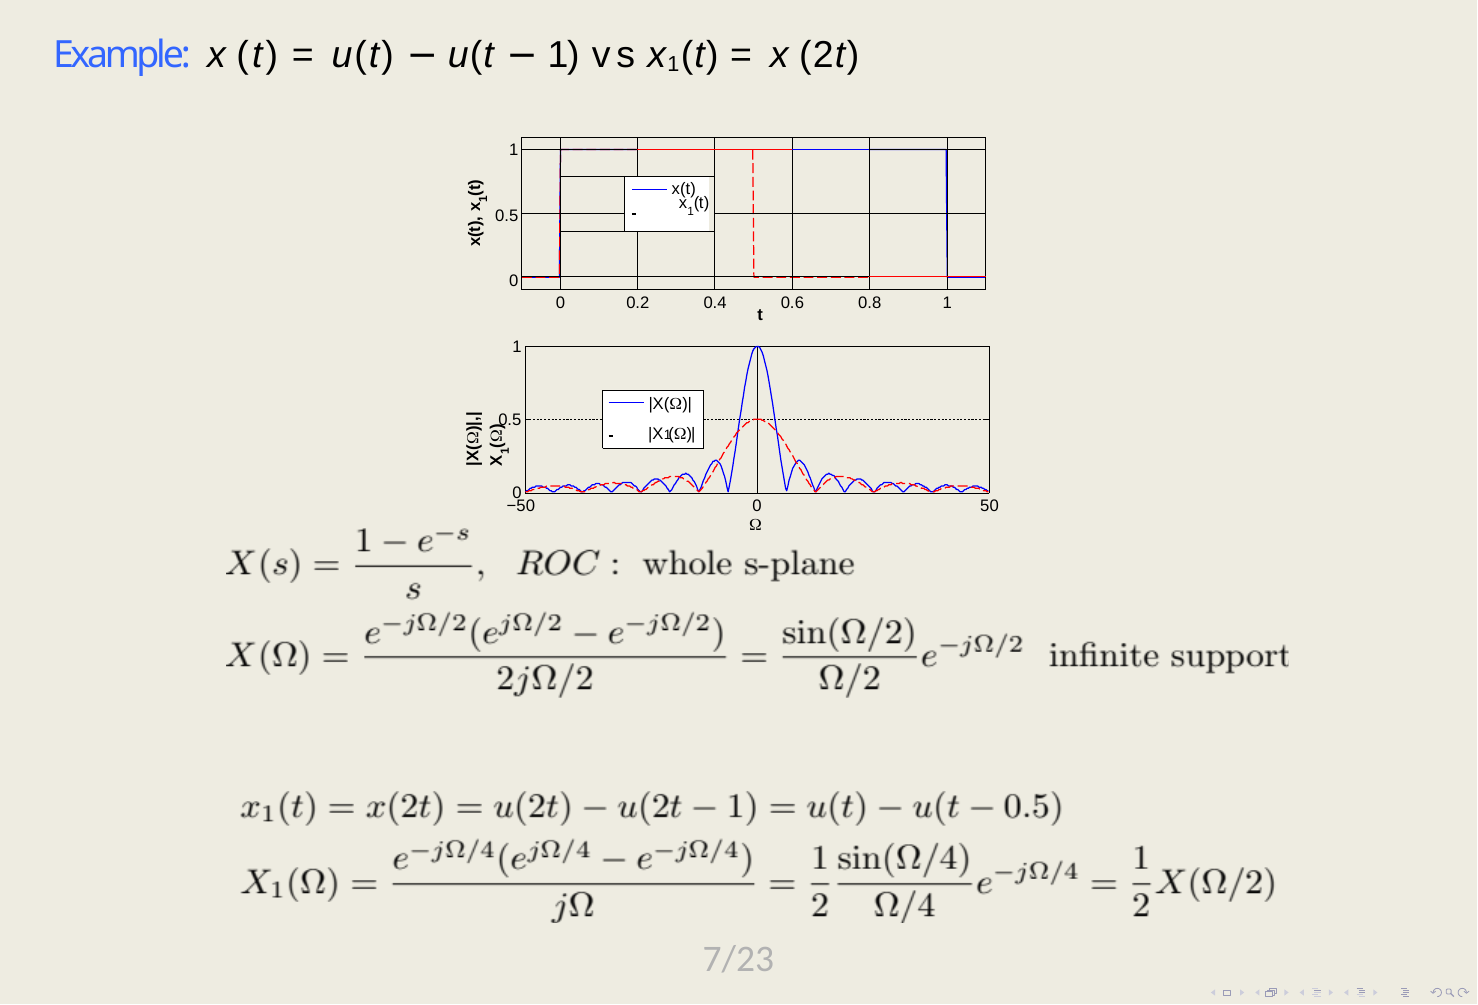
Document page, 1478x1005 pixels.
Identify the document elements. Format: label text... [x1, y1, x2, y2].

table_header [522, 138, 560, 149]
table_cell [948, 214, 985, 276]
table_header [561, 138, 637, 149]
table_header [793, 138, 869, 149]
footer 7/23 [502, 933, 975, 1005]
text_box 50 [978, 492, 1002, 515]
text_box [583, 483, 600, 491]
text_box 1 0.5 0 [492, 136, 521, 291]
table_cell [522, 150, 560, 213]
text_box [525, 482, 641, 492]
table_cell [561, 277, 637, 289]
text_box 0 Ω [747, 492, 769, 525]
text_box 1 [510, 333, 525, 356]
text_box 0 [553, 290, 568, 313]
text_box [915, 483, 950, 491]
text_box [756, 346, 873, 491]
table_cell [522, 214, 560, 276]
table_cell [561, 214, 624, 231]
text_box [622, 482, 640, 491]
text_box 0 [510, 479, 525, 503]
picture [225, 526, 1289, 924]
table_cell [561, 177, 624, 213]
table_cell [870, 150, 947, 213]
table_cell [793, 277, 869, 289]
table_cell [715, 150, 792, 213]
table_cell [638, 277, 714, 289]
text_box [873, 482, 989, 492]
table_cell [948, 150, 985, 213]
table_cell [715, 214, 792, 276]
table_cell [561, 150, 637, 176]
text_box [1433, 988, 1442, 997]
text_box [565, 484, 581, 491]
text_box |X (Ω)| [608, 411, 701, 445]
table_cell [715, 277, 792, 289]
text_box [640, 346, 757, 491]
text_box |X(Ω)|,|X1(Ω) [461, 369, 494, 469]
table_cell [561, 232, 637, 276]
title Example: x (t) = u(t) − u(t − 1) v s x1(t) = x (2t) [51, 27, 984, 198]
text_box [603, 390, 703, 448]
text_box t [755, 301, 766, 324]
table_cell [793, 150, 869, 213]
table_cell [638, 150, 714, 176]
text_box [641, 419, 757, 492]
text_box 0.8 [856, 290, 885, 313]
table_cell [793, 214, 869, 276]
table_cell [522, 277, 560, 289]
table_header [948, 138, 985, 149]
table_cell x(t) x1(t) [625, 177, 714, 231]
text_box x(t), x1(t) [459, 176, 491, 249]
table_cell [870, 277, 947, 289]
table_cell [638, 232, 714, 276]
table_header [870, 138, 947, 149]
text_box 0.6 [778, 290, 807, 313]
text_box 0.4 [701, 290, 730, 313]
text_box [719, 433, 738, 492]
text_box 1 [940, 290, 955, 313]
text_box 0.5 [496, 405, 525, 429]
table_header [638, 138, 714, 149]
text_box [661, 477, 679, 492]
table_cell [948, 277, 985, 289]
text_box 0.2 [624, 290, 653, 313]
text_box [757, 419, 873, 492]
text_box [526, 485, 543, 491]
text_box [876, 482, 892, 490]
text_box [835, 477, 854, 492]
text_box −50 [504, 492, 538, 515]
text_box [1458, 988, 1467, 997]
table_cell [870, 214, 947, 276]
text_box |X(Ω)| [648, 390, 695, 411]
table_header [715, 138, 792, 149]
